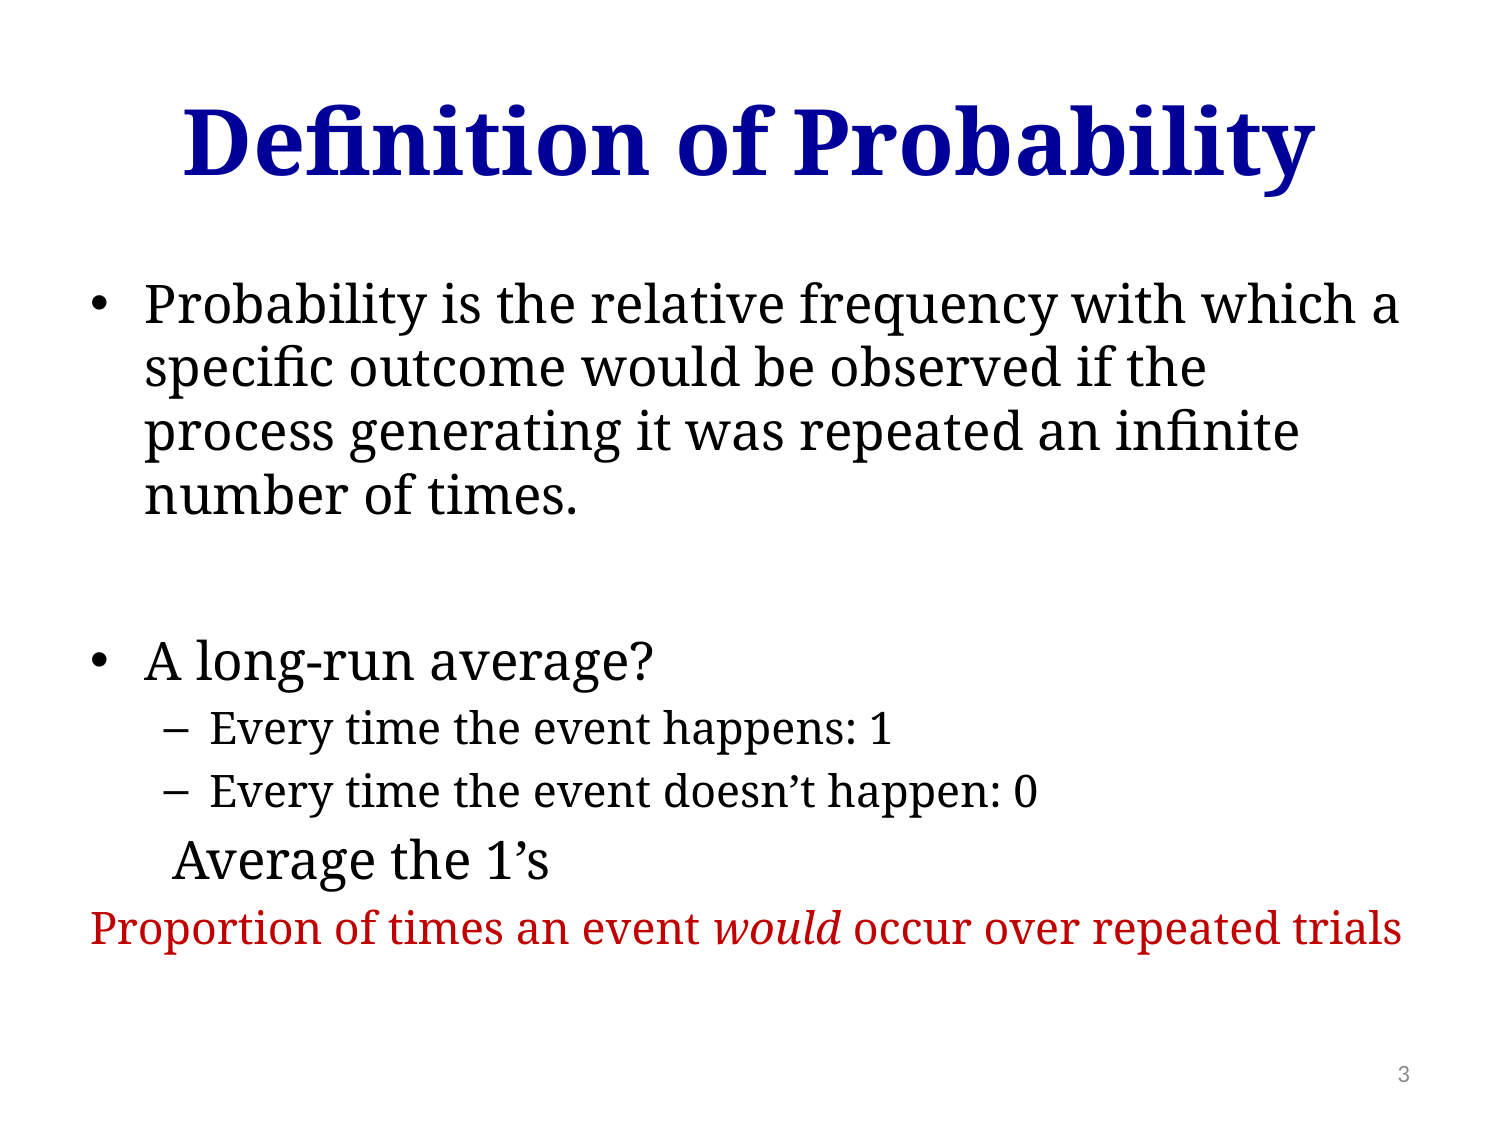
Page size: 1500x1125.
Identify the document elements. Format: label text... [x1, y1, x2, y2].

title Definition of Probability [75, 45, 1425, 233]
list Probability is the relative frequency with which a specific outcome would be observed if the process generating it was repeated an infinite number of times. A long-run average? Every time the event happens: 1 Every time the event doesn’t happen: 0 Average the 1’s Proportion of times an event would occur over repeated trials [75, 262, 1425, 1005]
slide_number 3 [1074, 1042, 1425, 1103]
